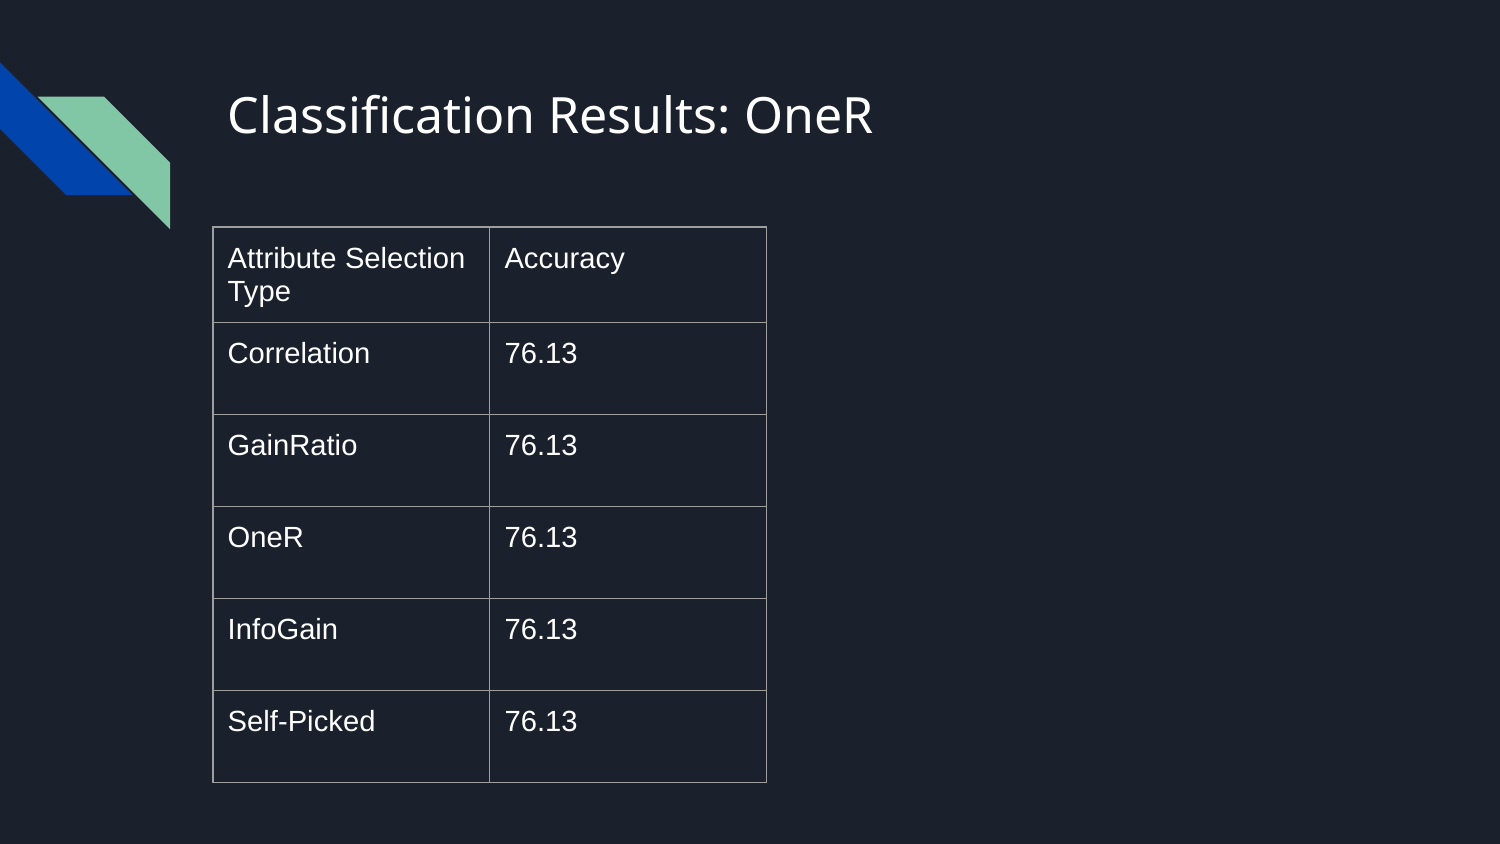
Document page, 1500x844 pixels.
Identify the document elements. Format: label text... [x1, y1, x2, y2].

table_cell OneR [214, 507, 489, 598]
table_header Attribute Selection Type [214, 228, 489, 322]
table_cell 76.13 [490, 599, 766, 690]
table_cell Self-Picked [214, 691, 489, 782]
table_cell InfoGain [214, 599, 489, 690]
table_cell GainRatio [214, 415, 489, 506]
table_cell Correlation [214, 323, 489, 414]
table_cell 76.13 [490, 691, 766, 782]
title Classification Results: OneR [212, 64, 1368, 215]
table_header Accuracy [490, 228, 766, 322]
table_cell 76.13 [490, 507, 766, 598]
table_cell 76.13 [490, 415, 766, 506]
table_cell 76.13 [490, 323, 766, 414]
